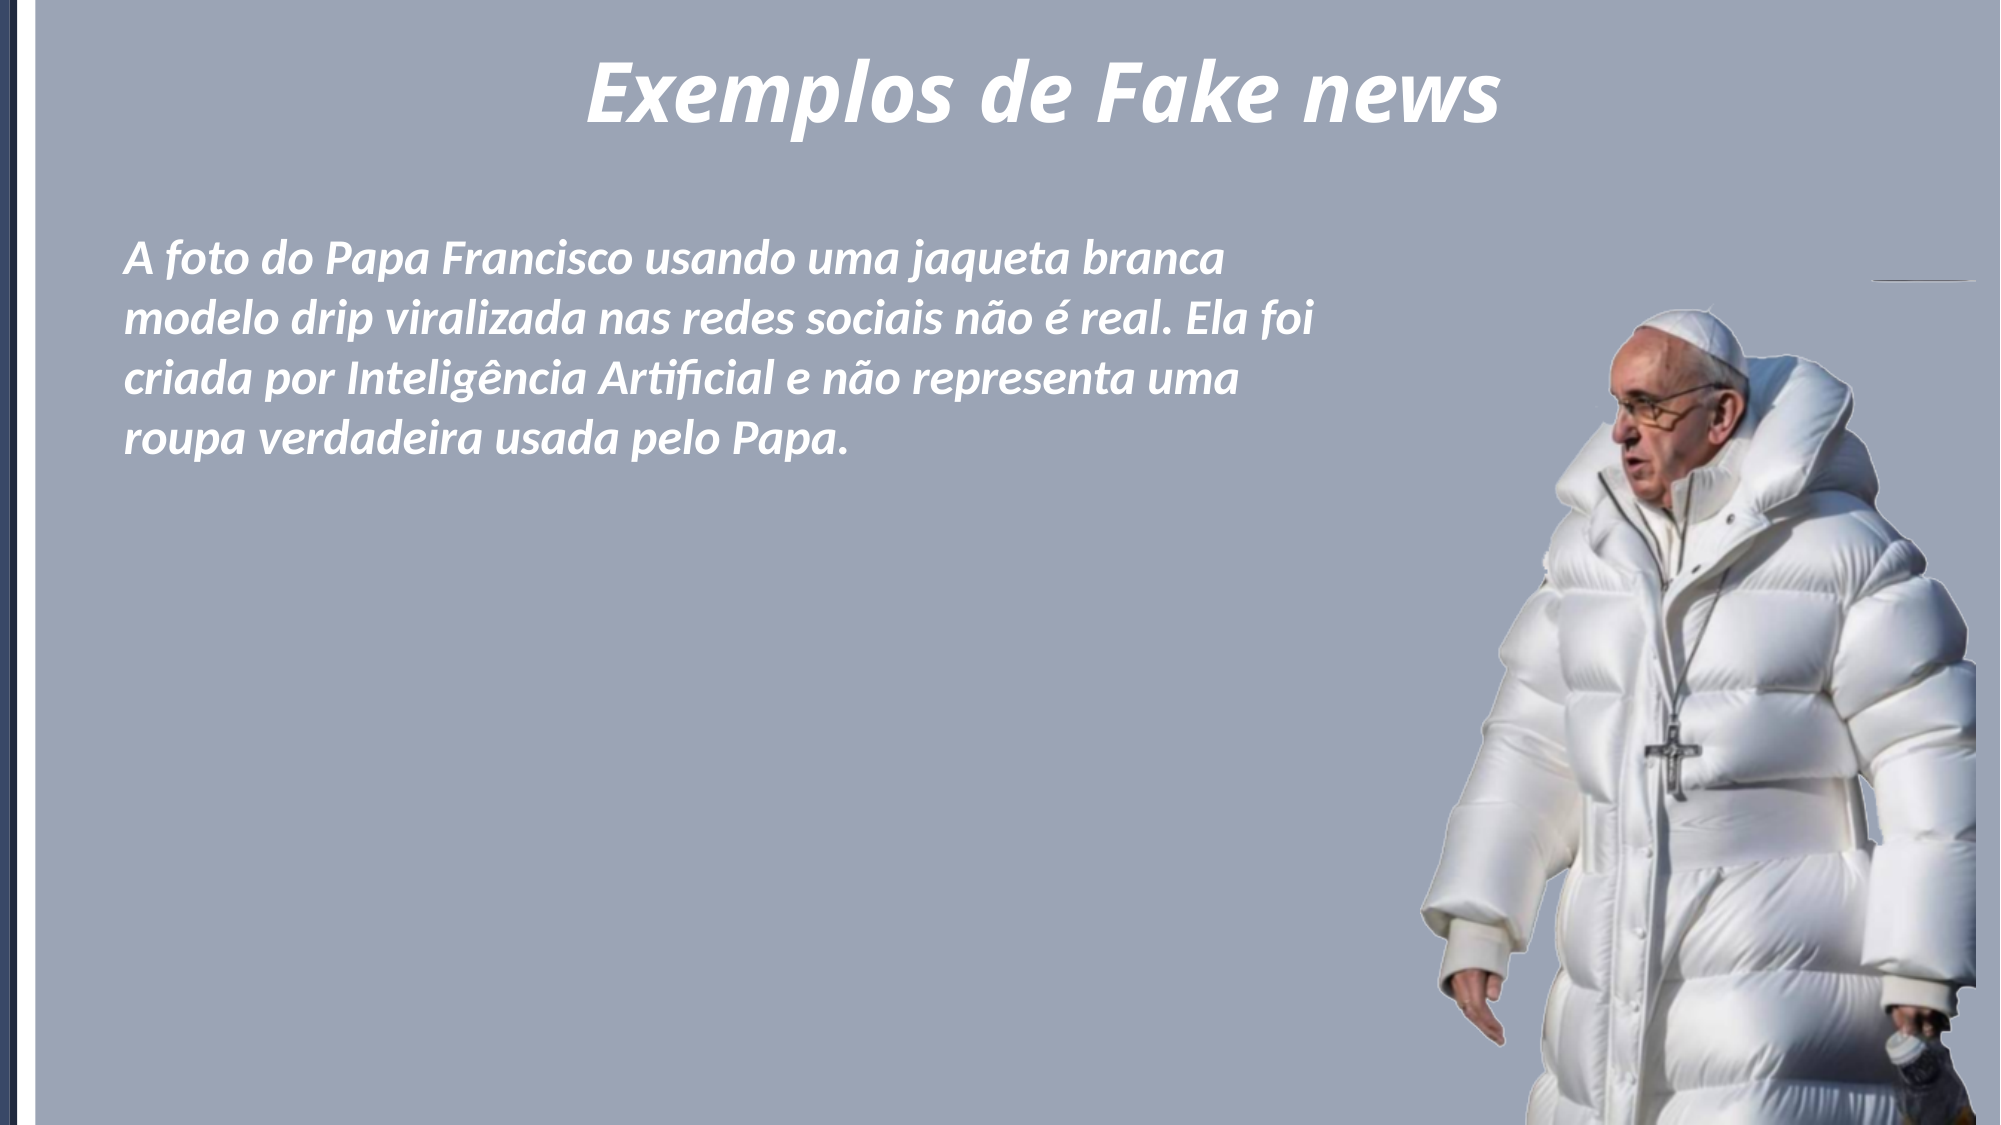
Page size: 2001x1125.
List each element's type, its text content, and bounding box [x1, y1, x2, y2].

text_box A foto do Papa Francisco usando uma jaqueta branca modelo drip viralizada nas redes sociais não é real. Ela foi criada por Inteligência Artificial e não representa uma roupa verdadeira usada pelo Papa. [108, 216, 1371, 472]
text_box [9, 0, 18, 1125]
text_box Exemplos de Fake news [630, 31, 1828, 147]
text_box [25, 0, 630, 580]
picture [1420, 280, 1976, 1125]
text_box [34, 0, 2000, 1125]
text_box [0, 0, 9, 1125]
